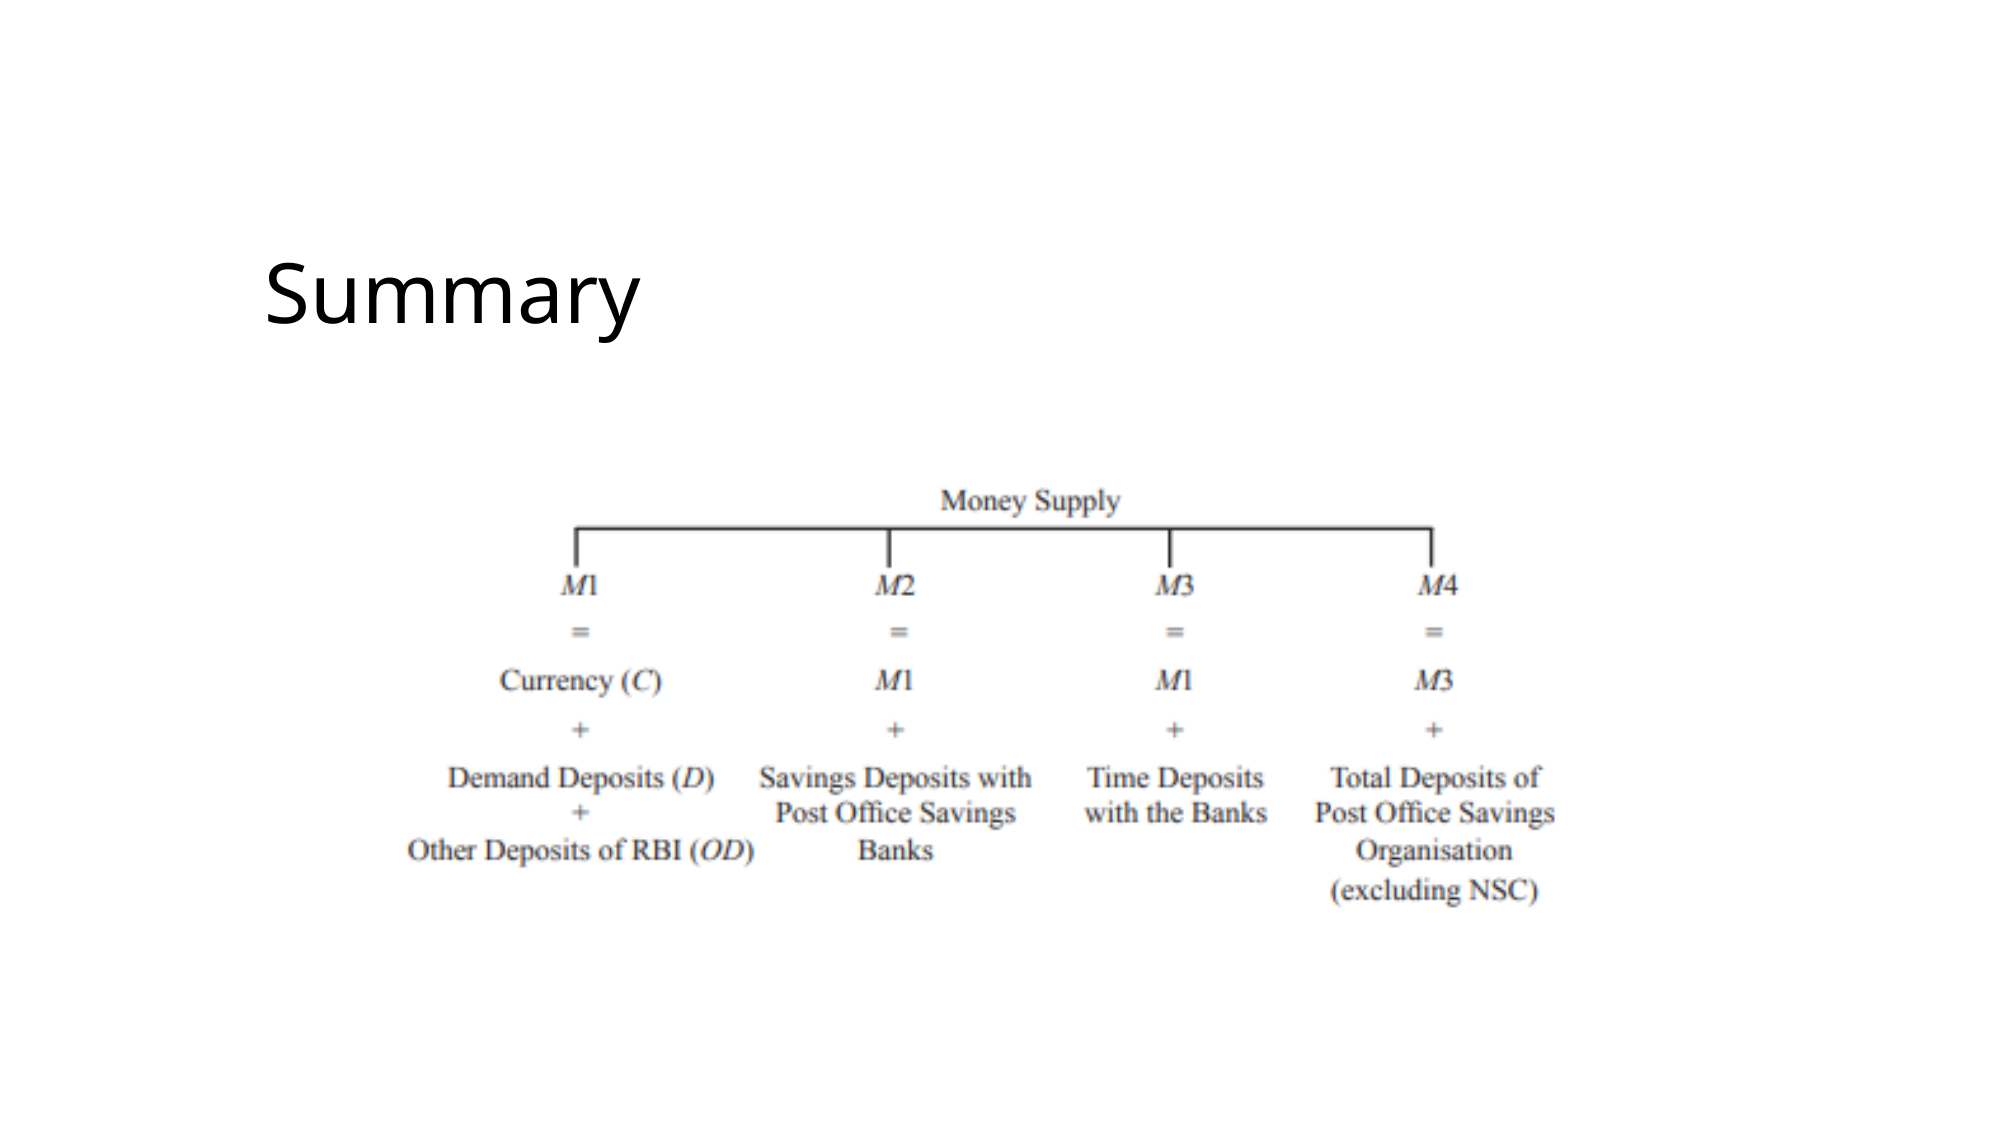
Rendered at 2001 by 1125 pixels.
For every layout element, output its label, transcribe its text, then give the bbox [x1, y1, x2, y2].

picture [328, 471, 1677, 913]
title Summary [249, 184, 1750, 350]
